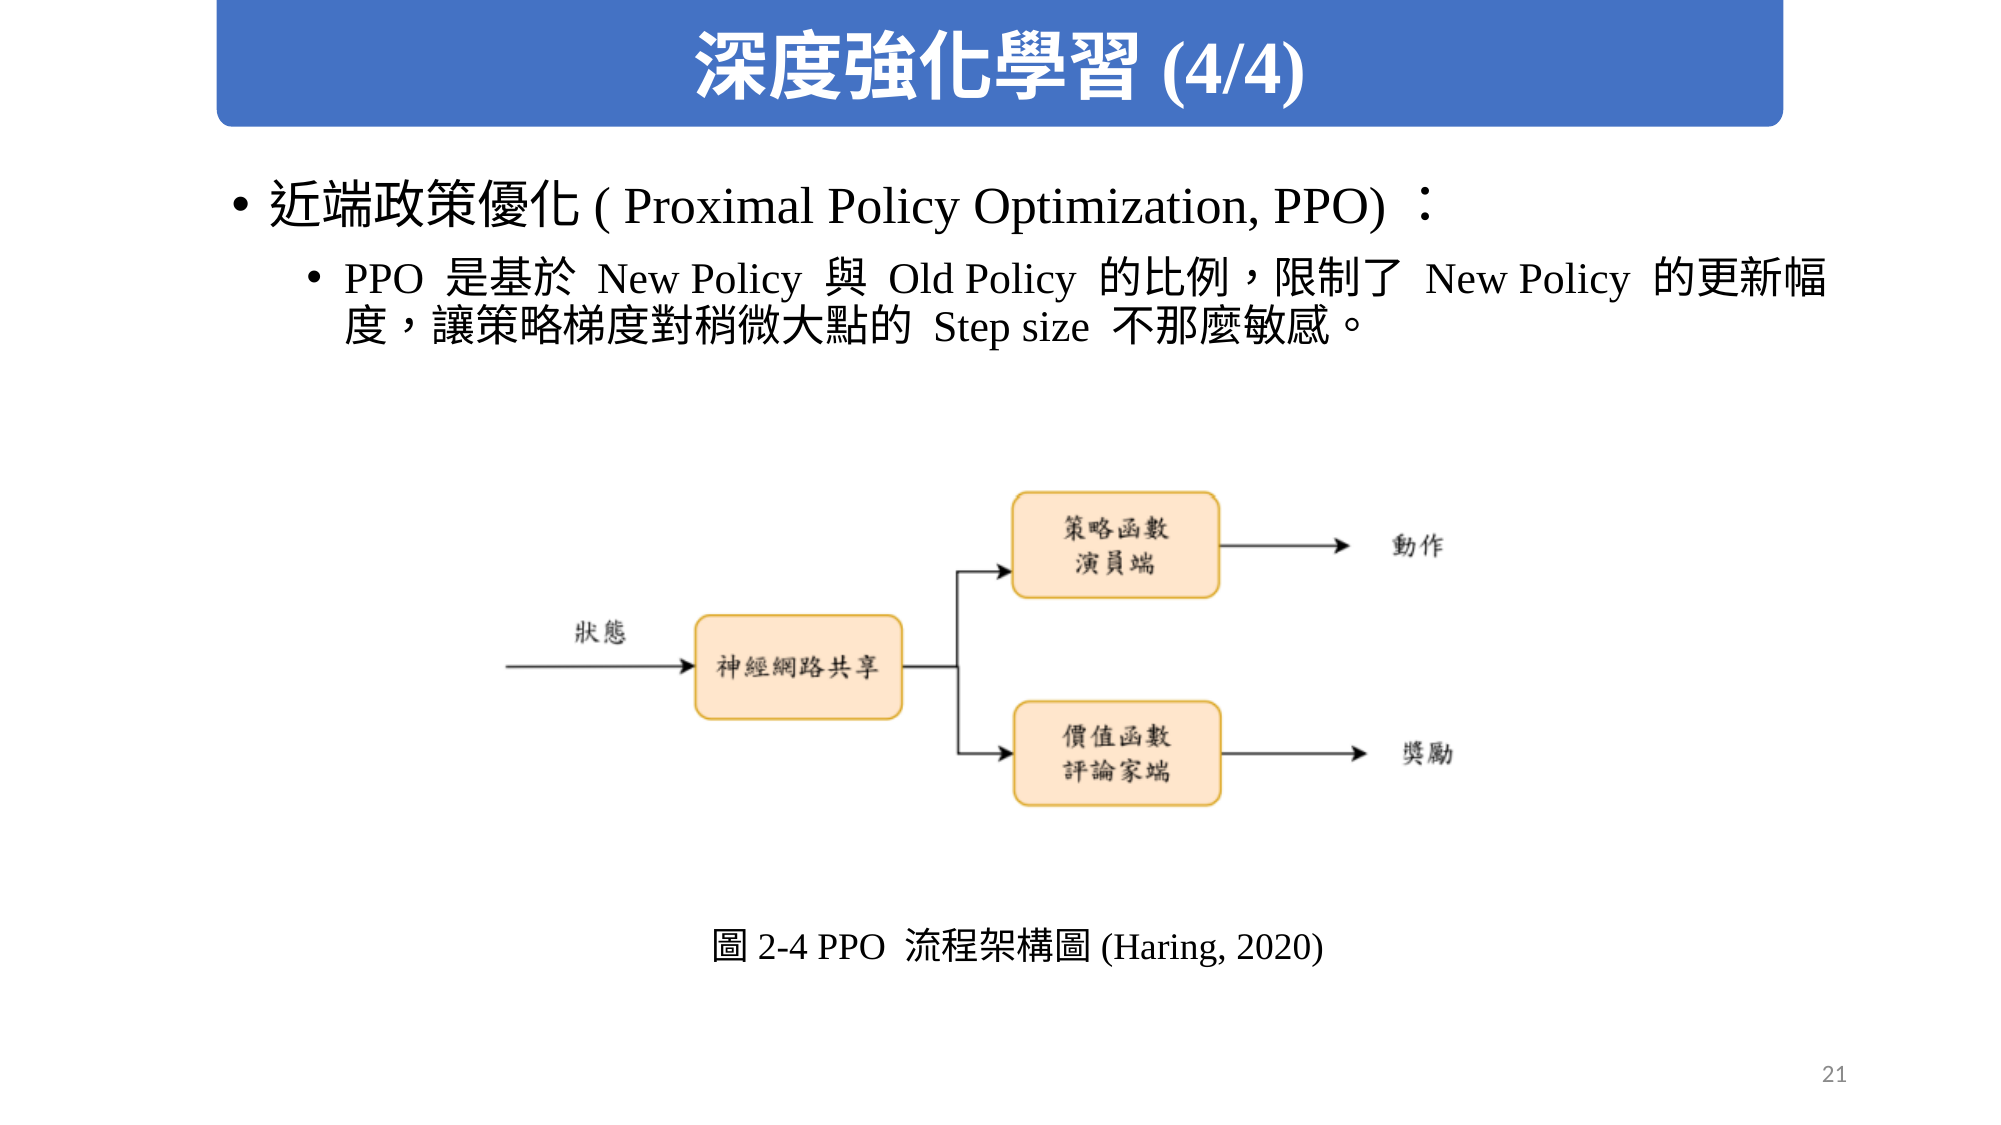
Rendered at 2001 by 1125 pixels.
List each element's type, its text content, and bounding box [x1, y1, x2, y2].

slide_number 21 [1412, 1042, 1863, 1103]
picture [495, 483, 1469, 826]
list 近端政策優化( Proximal Policy Optimization, PPO)： PPO 是基於 New Policy 與 Old Policy 的比例，限制了 New Policy 的更新幅度，讓策略梯度對稍微大點的 Step size 不那麼敏感。 [216, 171, 1863, 457]
text_box 圖2-4 PPO 流程架構圖(Haring, 2020) [642, 914, 1393, 975]
text_box 深度強化學習(4/4) [215, 0, 1785, 128]
